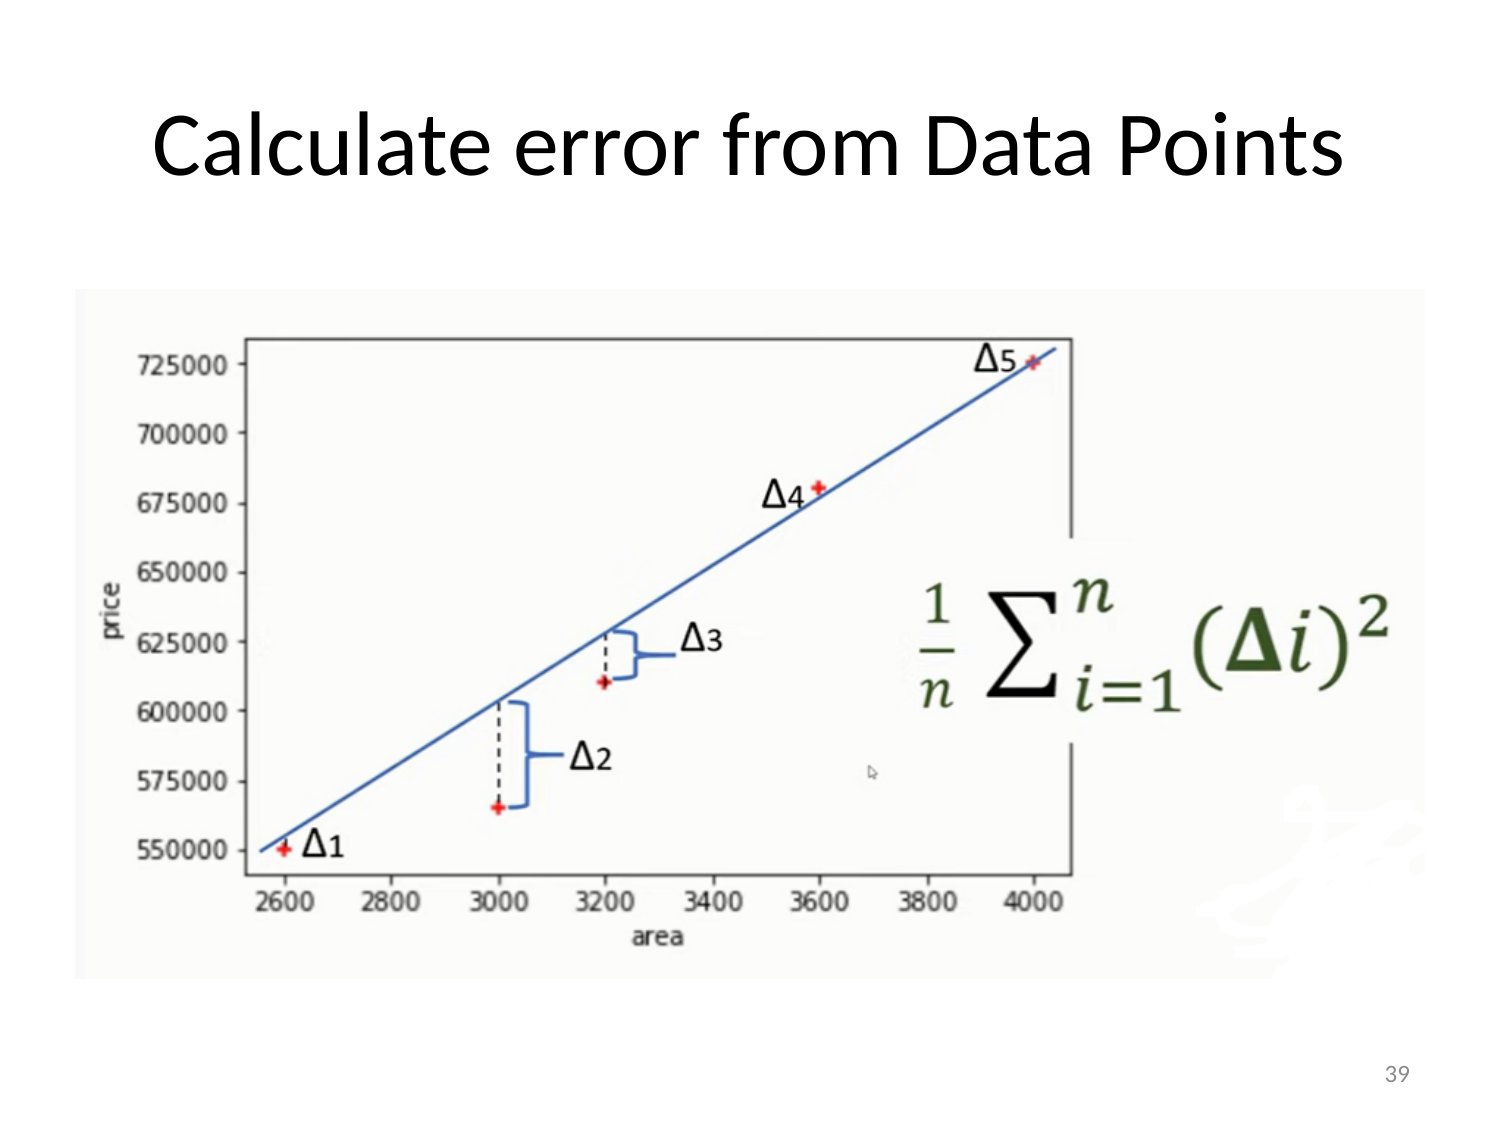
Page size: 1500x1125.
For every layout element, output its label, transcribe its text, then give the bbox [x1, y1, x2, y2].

slide_number 39 [1074, 1042, 1425, 1103]
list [74, 288, 1426, 979]
title Calculate error from Data Points [75, 45, 1425, 233]
